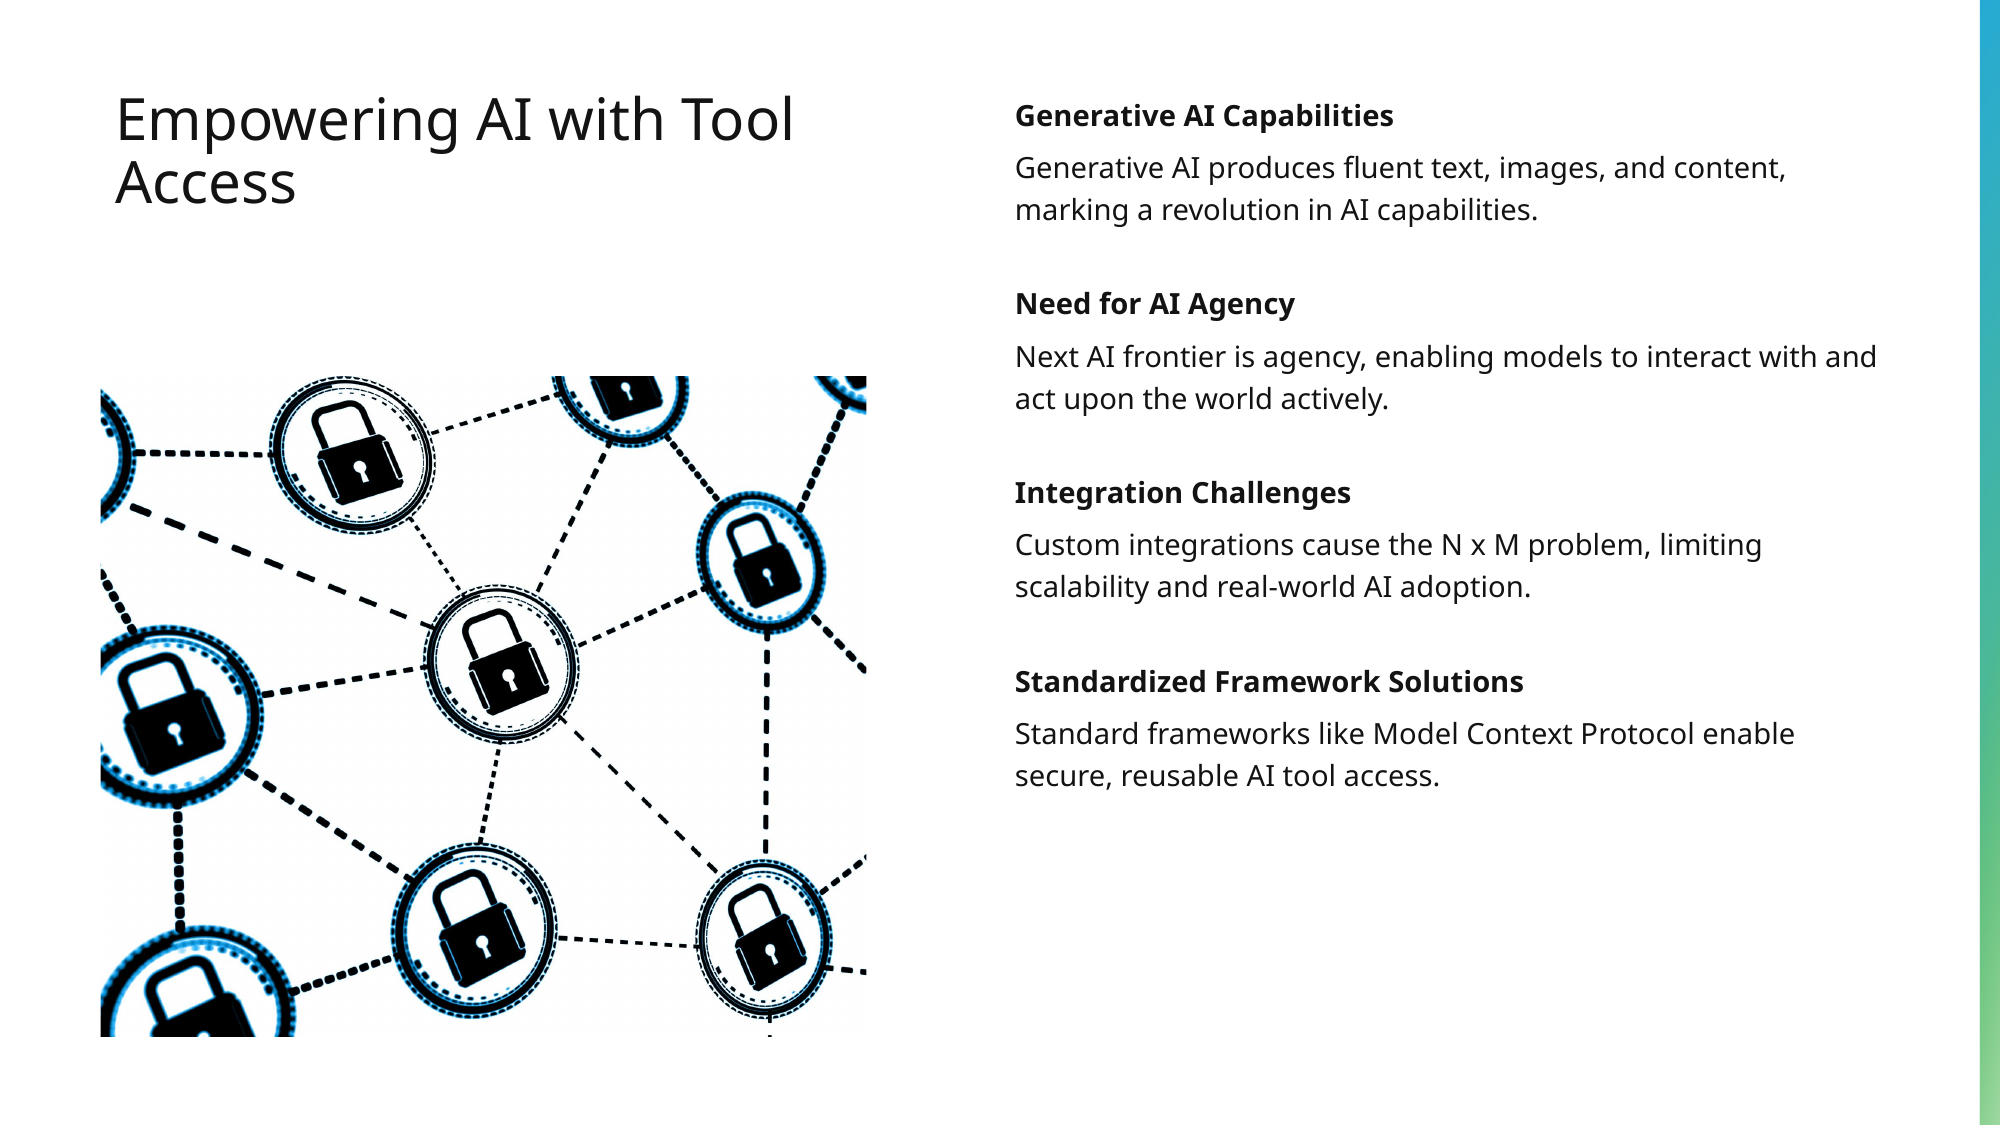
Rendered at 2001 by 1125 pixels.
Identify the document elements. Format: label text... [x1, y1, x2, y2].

picture [100, 376, 867, 1037]
title Empowering AI with Tool Access [100, 82, 867, 321]
list Generative AI Capabilities Generative AI produces fluent text, images, and content, marking a revolution in AI capabilities. Need for AI Agency Next AI frontier is agency, enabling models to interact with and act upon the world actively. Integration Challenges Custom integrations cause the N x M problem, limiting scalability and real-world AI adoption. Standardized Framework Solutions Standard frameworks like Model Context Protocol enable secure, reusable AI tool access. [999, 82, 1898, 1037]
picture [100, 413, 120, 501]
